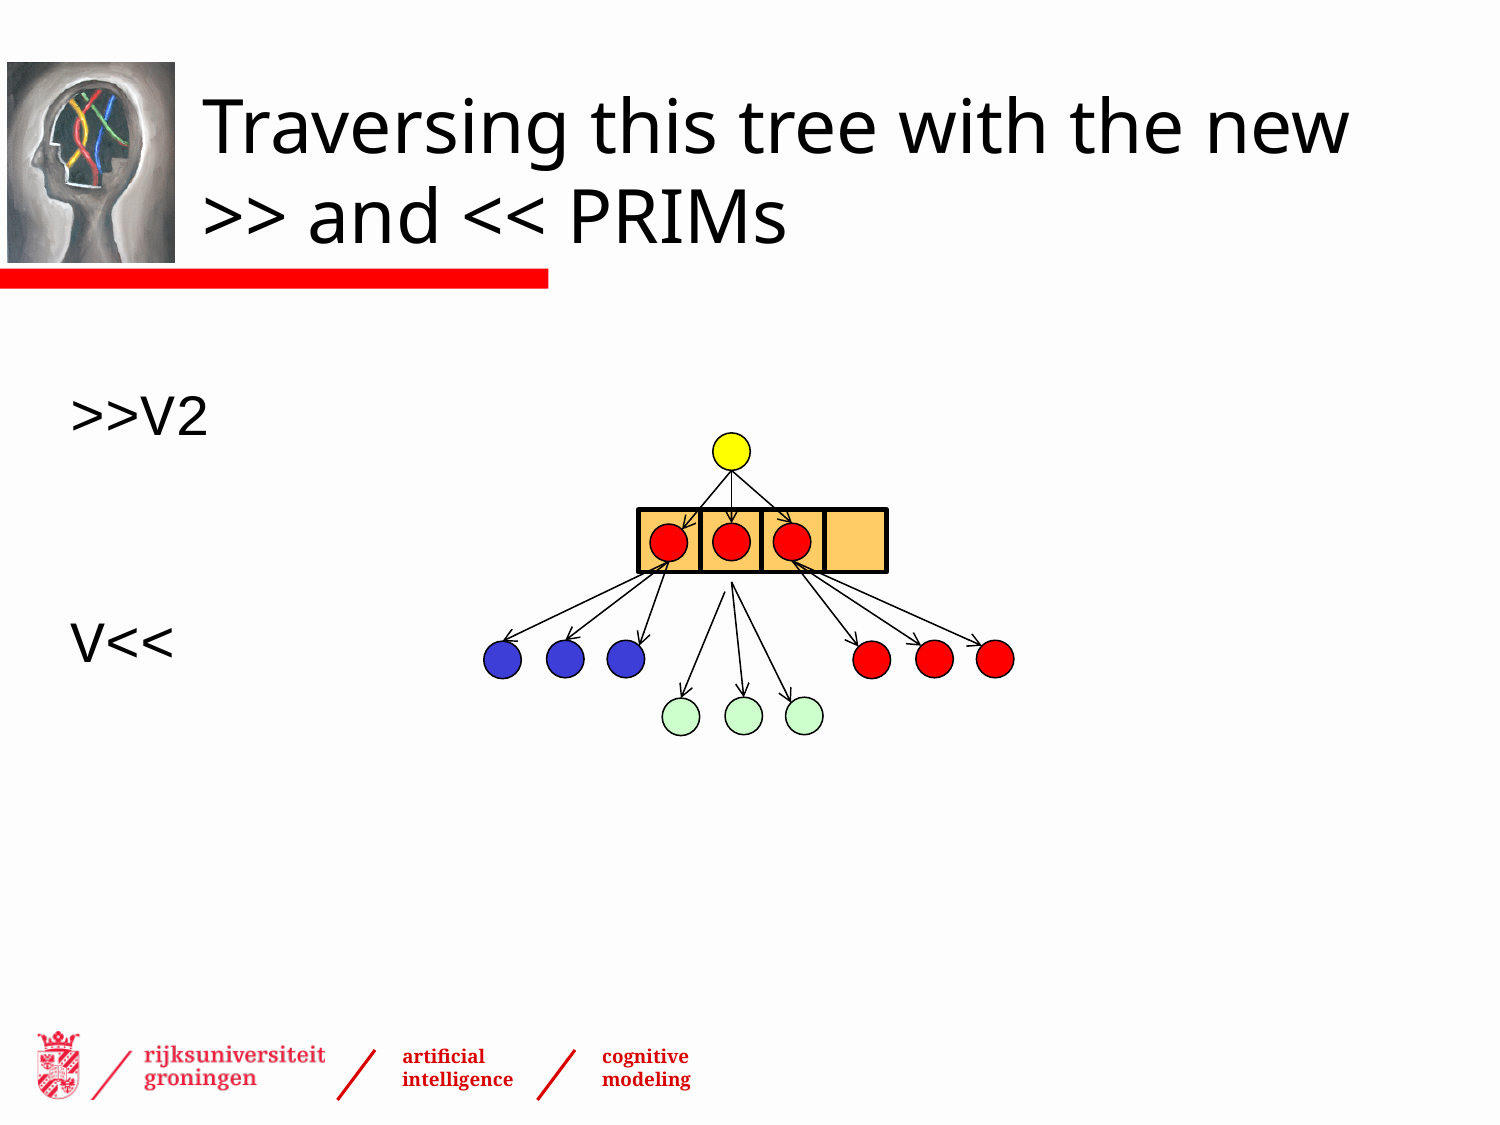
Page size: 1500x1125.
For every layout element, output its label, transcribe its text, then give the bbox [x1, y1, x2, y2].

text_box >>V2 [55, 369, 364, 455]
picture [7, 62, 175, 263]
title Traversing this tree with the new >> and << PRIMs [187, 74, 1463, 263]
text_box V<< [55, 596, 364, 682]
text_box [483, 432, 1015, 736]
